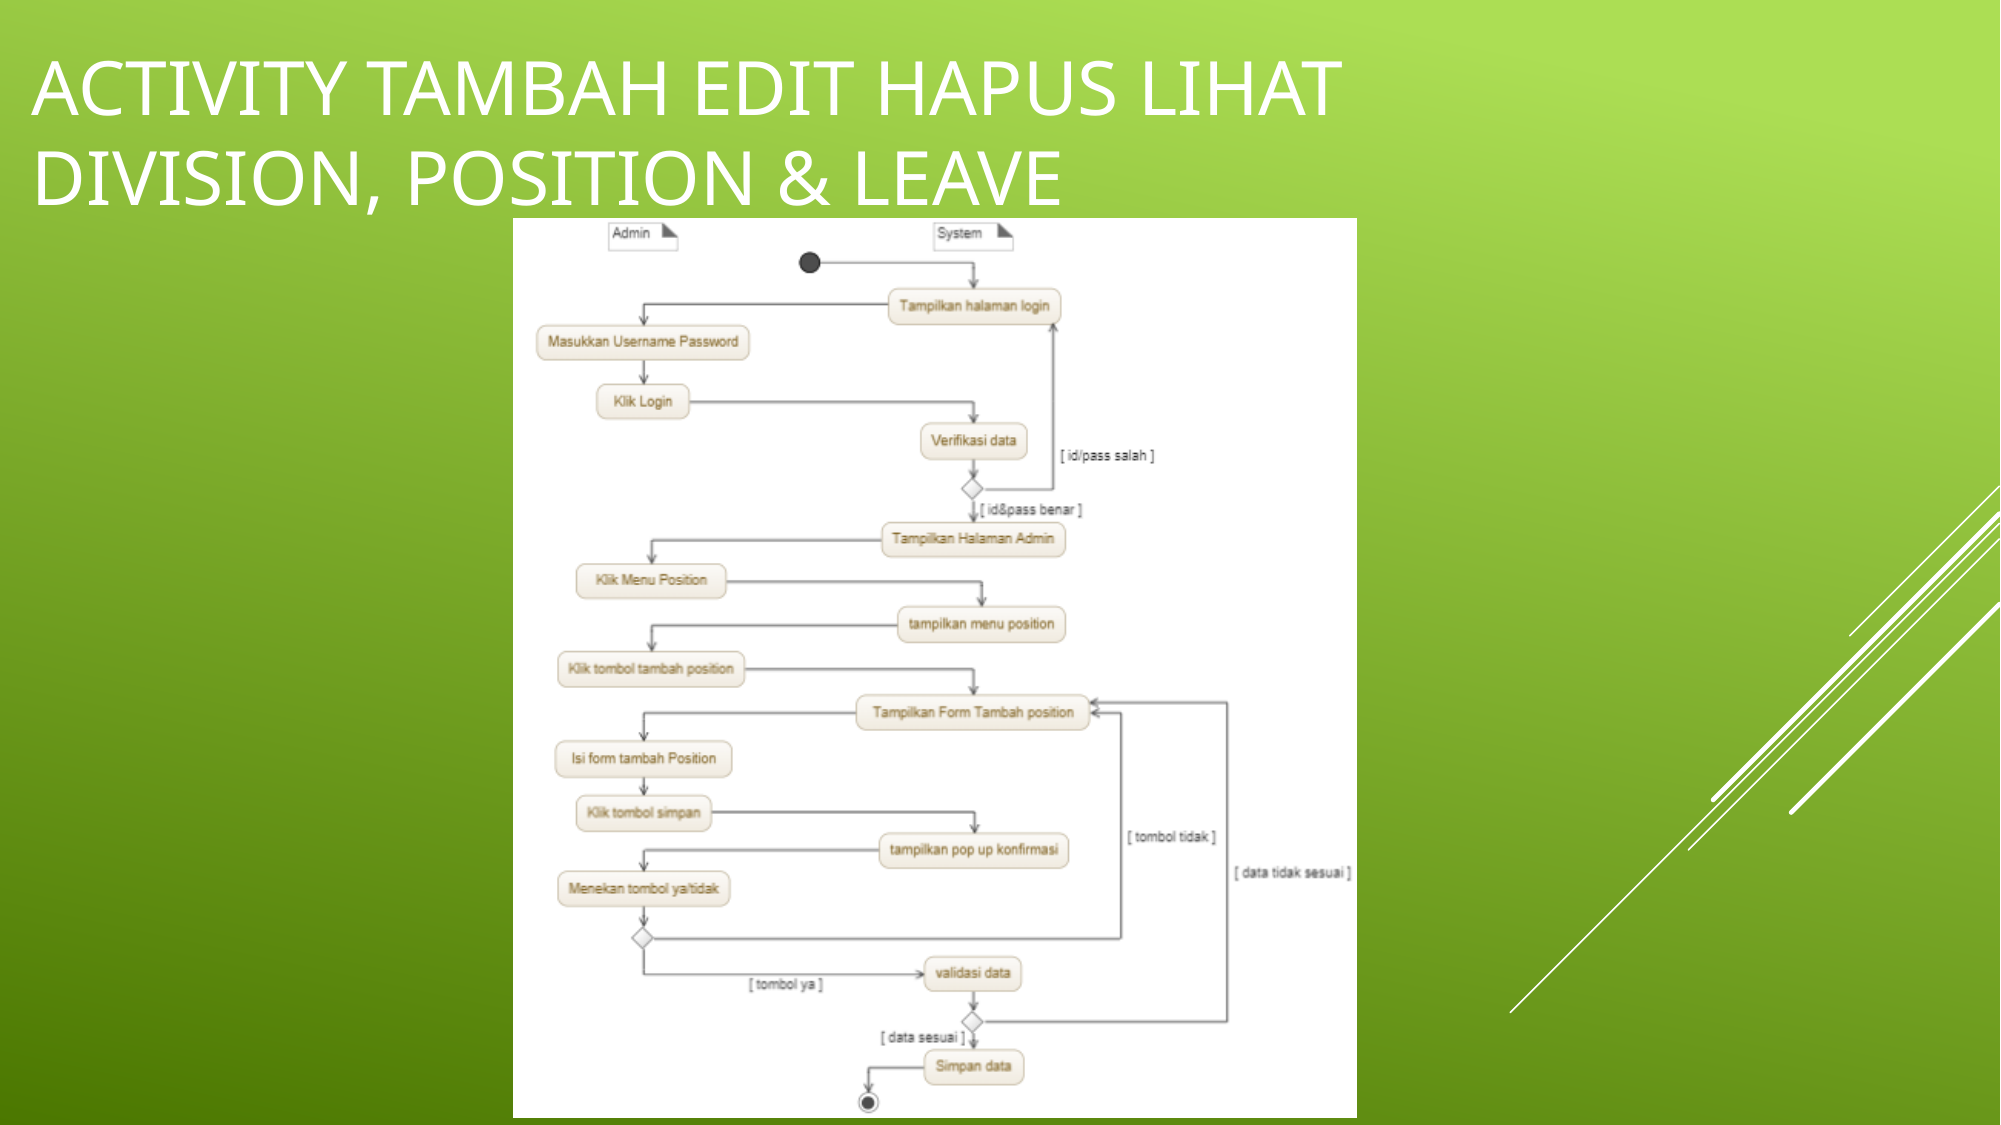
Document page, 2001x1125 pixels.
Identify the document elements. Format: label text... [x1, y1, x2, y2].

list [513, 217, 1357, 1119]
title Activity tambah edit hapus lihat division, position & leave [16, 6, 1417, 254]
